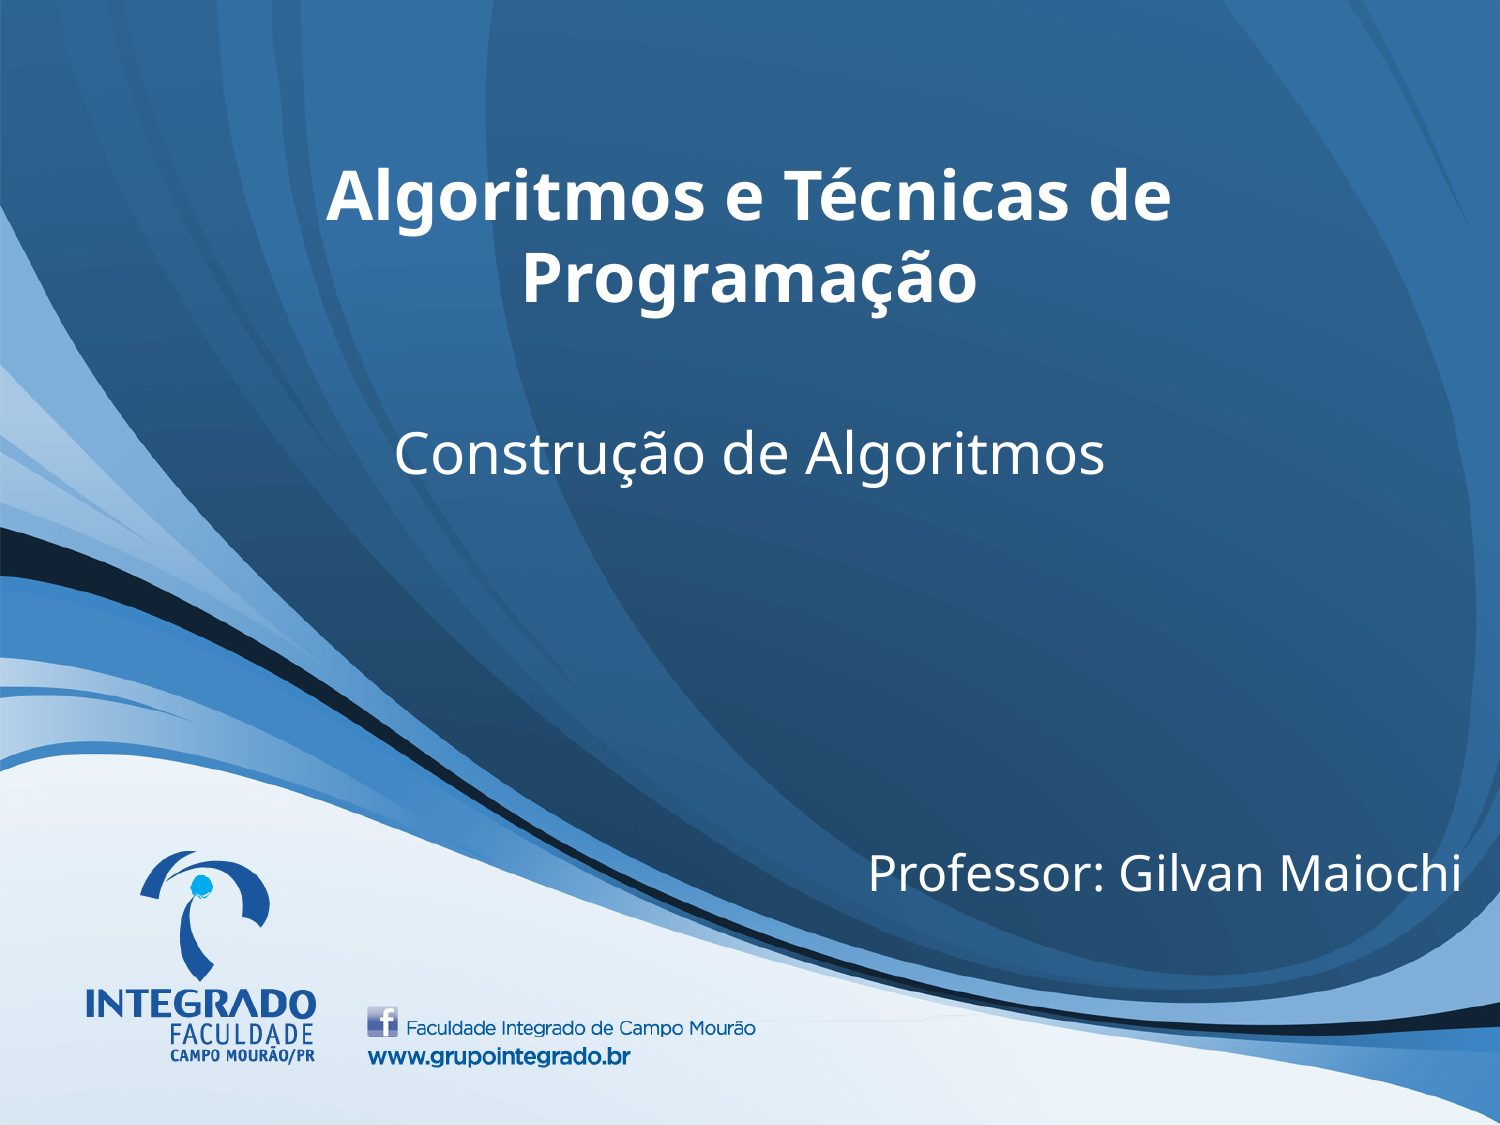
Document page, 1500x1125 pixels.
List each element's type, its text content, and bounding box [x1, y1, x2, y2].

text_box Professor: Gilvan Maiochi [852, 834, 1479, 909]
title Algoritmos e Técnicas de Programação [112, 113, 1388, 355]
picture [0, 0, 1500, 1125]
subtitle Construção de Algoritmos [225, 408, 1275, 697]
